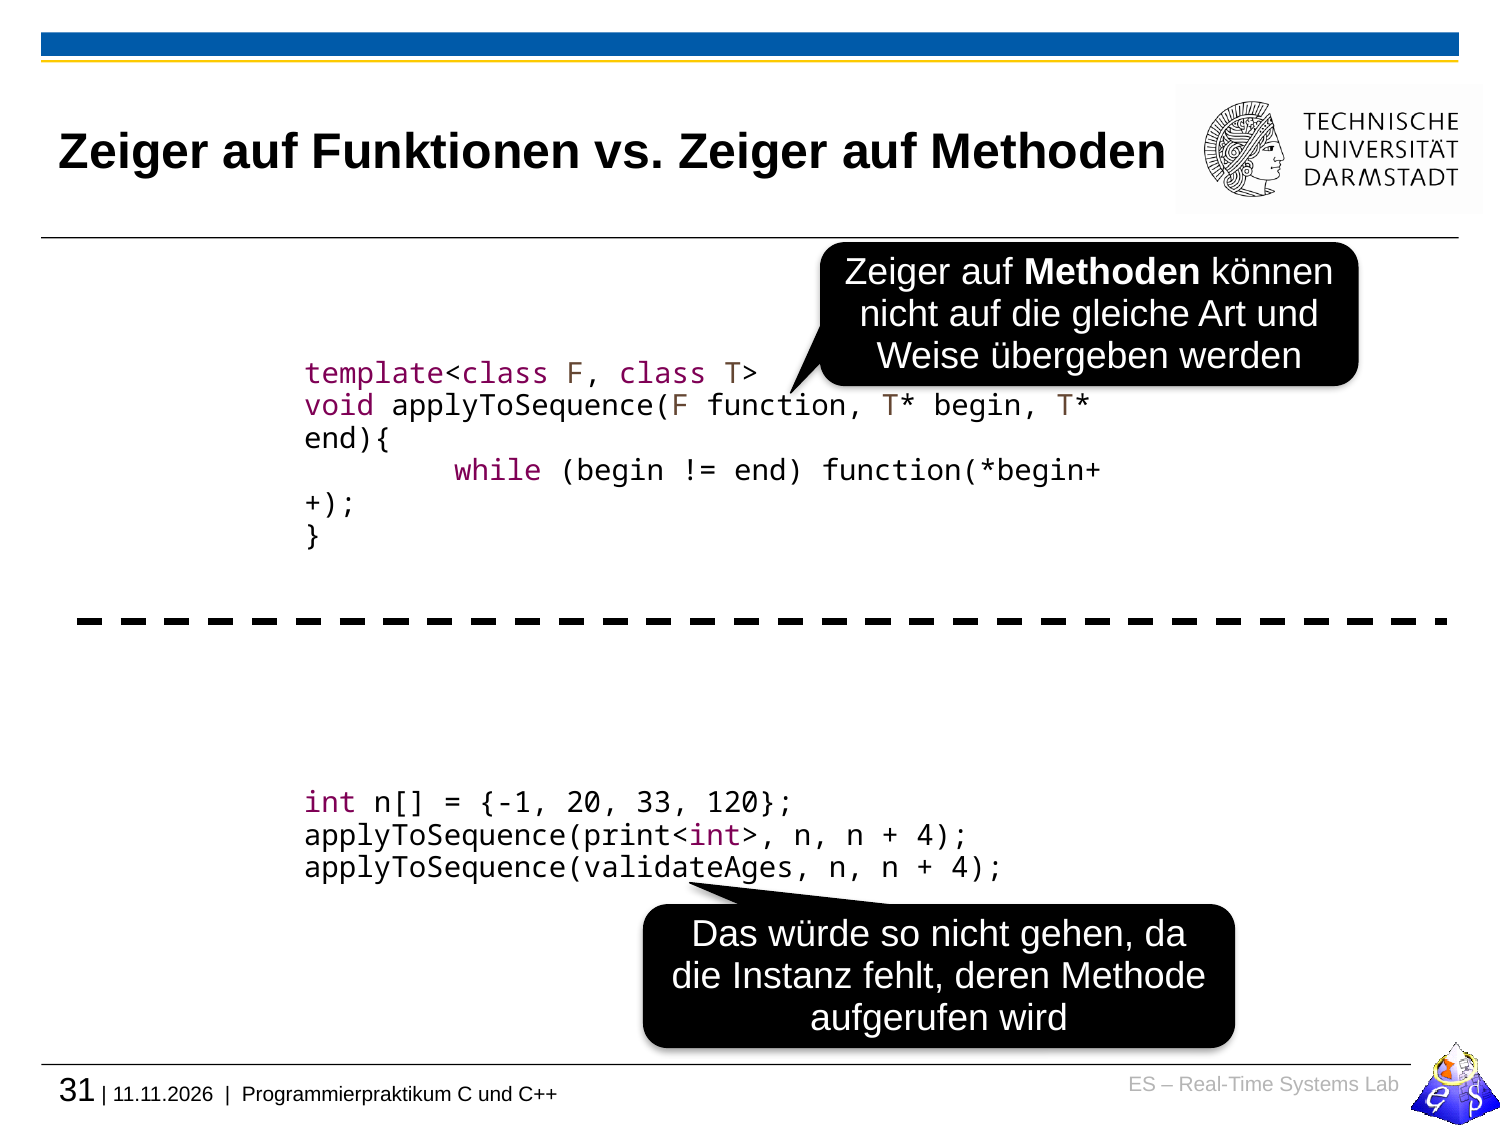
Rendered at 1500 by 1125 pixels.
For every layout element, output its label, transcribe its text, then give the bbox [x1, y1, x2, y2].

picture [1411, 1041, 1500, 1125]
picture [1187, 84, 1483, 214]
text_box Das würde so nicht gehen, da die Instanz fehlt, deren Methode aufgerufen wird [642, 881, 1236, 1049]
text_box template<class F, class T> void applyToSequence(F function, T* begin, T* end){ while (begin != end) function(*begin++); } [289, 349, 1152, 560]
title Zeiger auf Funktionen vs. Zeiger auf Methoden [58, 80, 1187, 218]
text_box int n[] = {-1, 20, 33, 120}; applyToSequence(print<int>, n, n + 4); applyToSequence(validateAges, n, n + 4); [289, 779, 1040, 892]
text_box Zeiger auf Methoden können nicht auf die gleiche Art und Weise übergeben werden [789, 242, 1359, 394]
